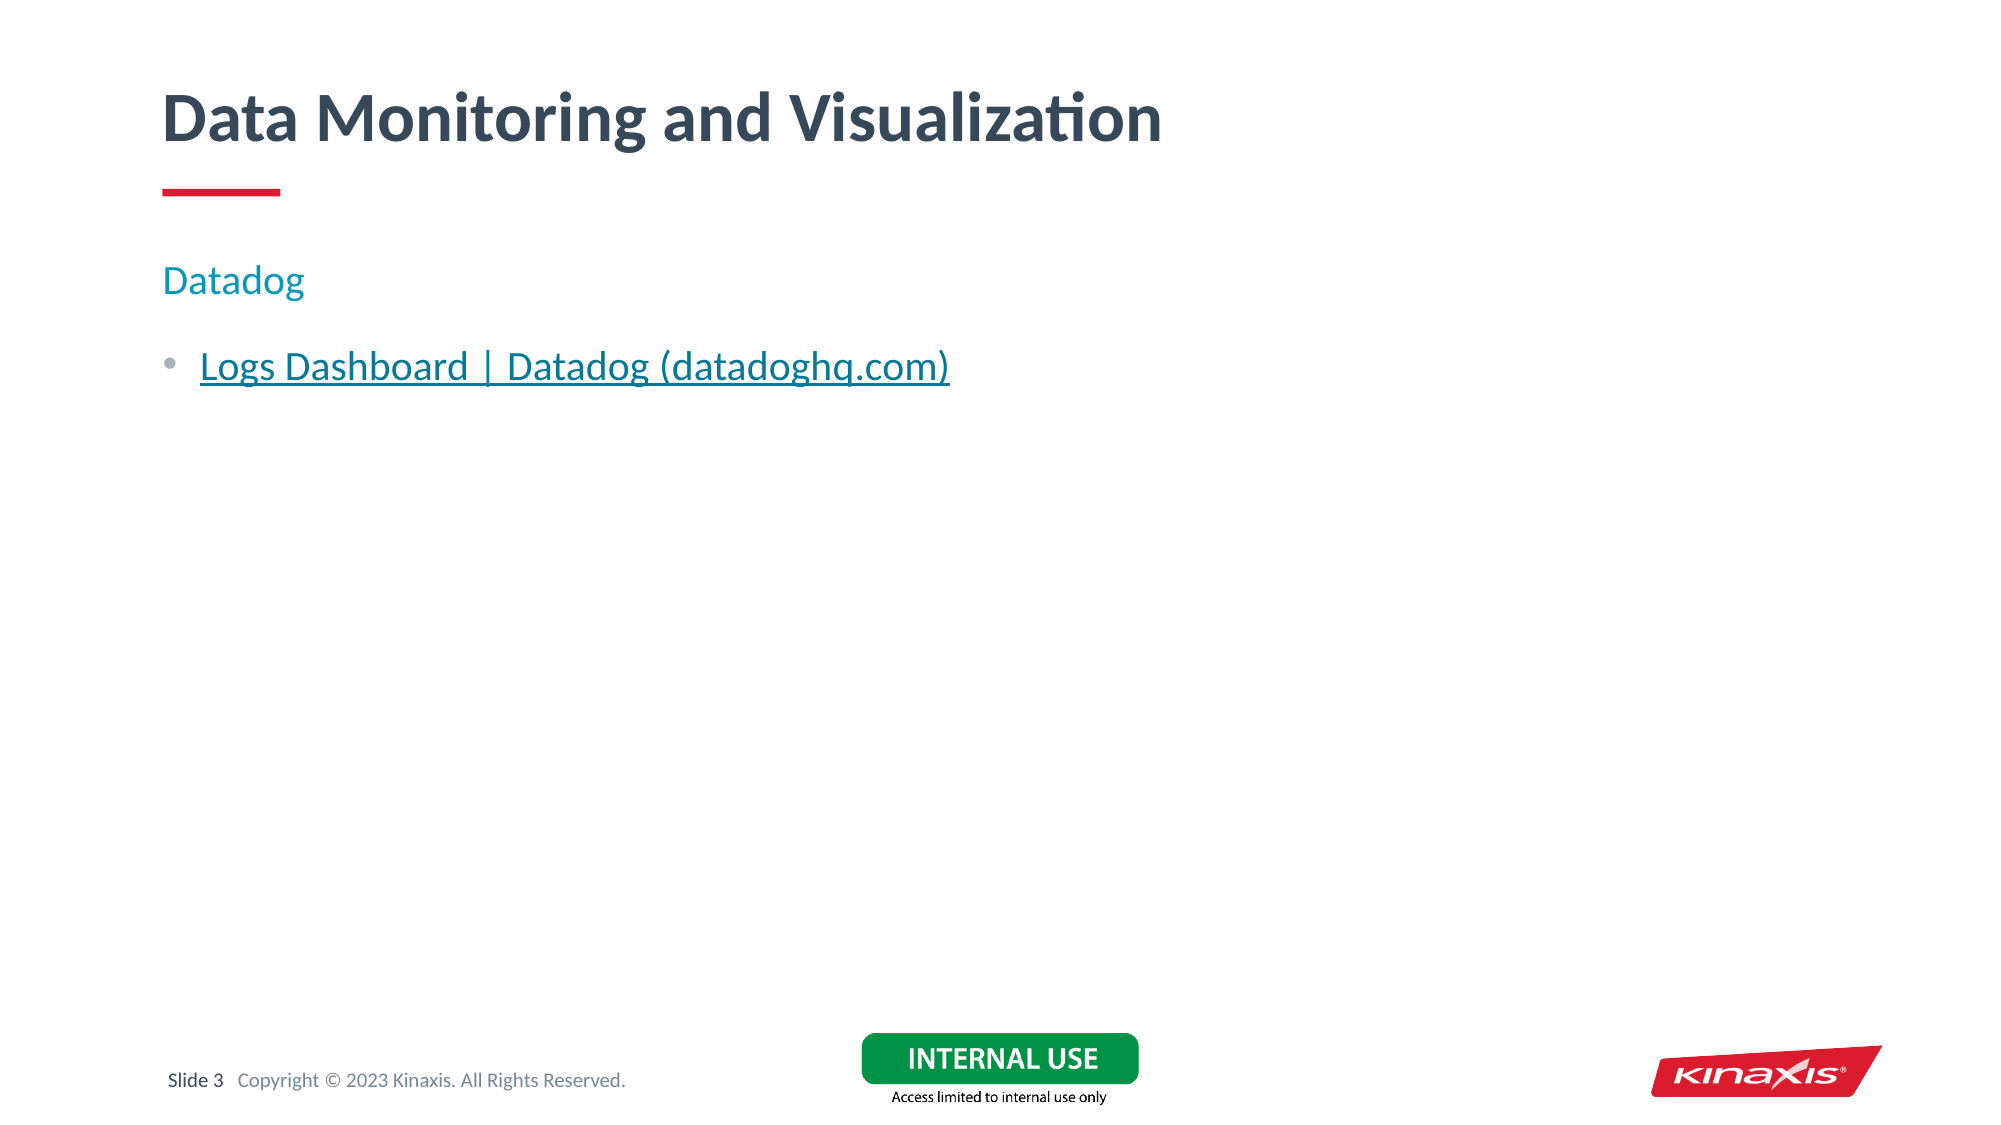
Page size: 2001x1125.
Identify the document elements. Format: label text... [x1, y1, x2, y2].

picture [1651, 1045, 1883, 1097]
title Data Monitoring and Visualization [162, 62, 1838, 158]
picture [861, 1033, 1139, 1106]
list Datadog Logs Dashboard | Datadog (datadoghq.com) [162, 237, 1846, 913]
